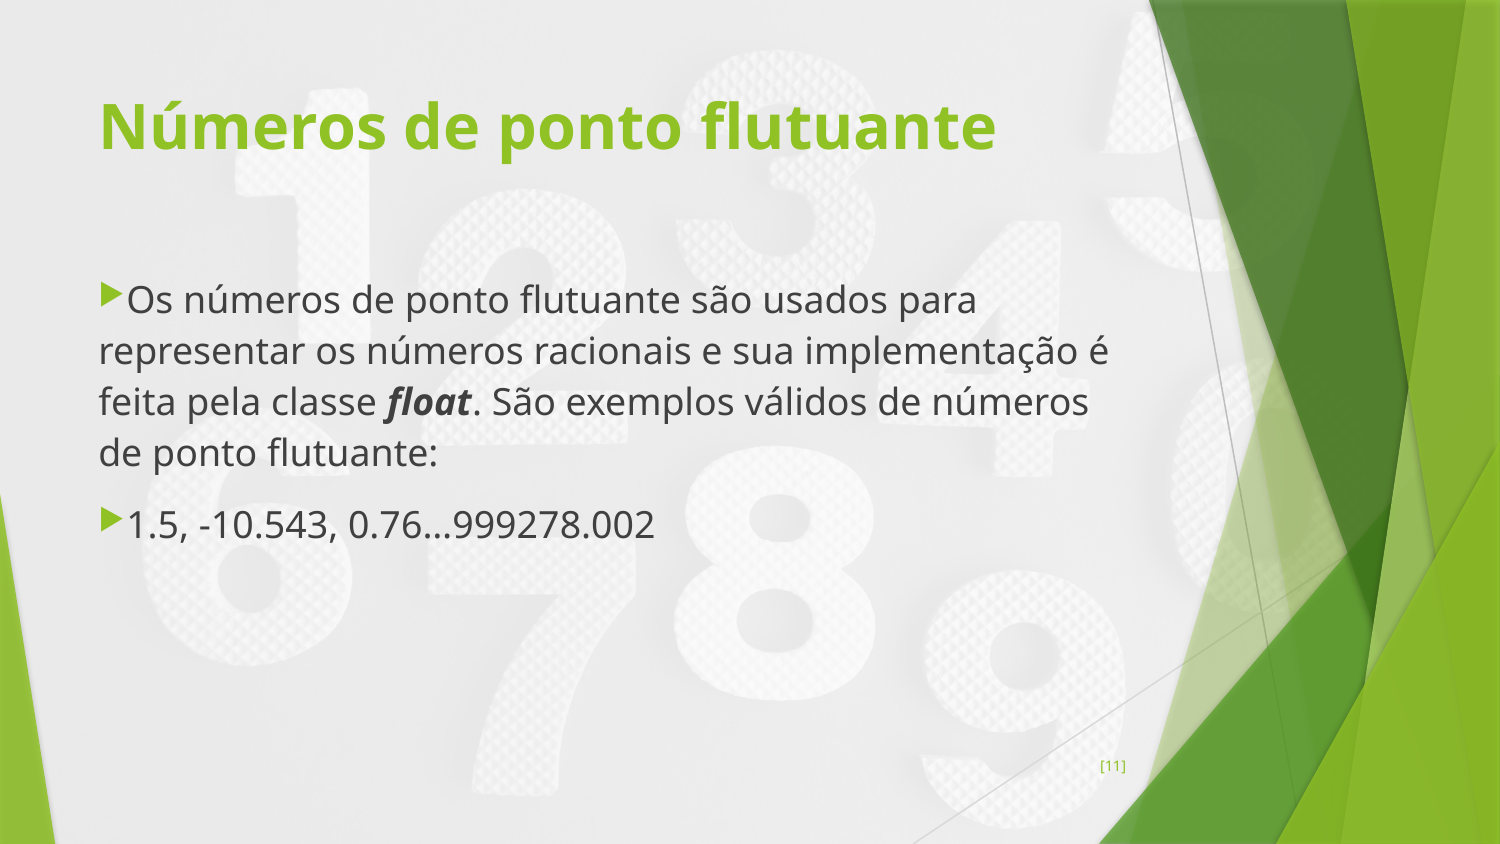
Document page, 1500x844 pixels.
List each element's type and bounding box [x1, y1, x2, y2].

text_box [0, 0, 1500, 844]
